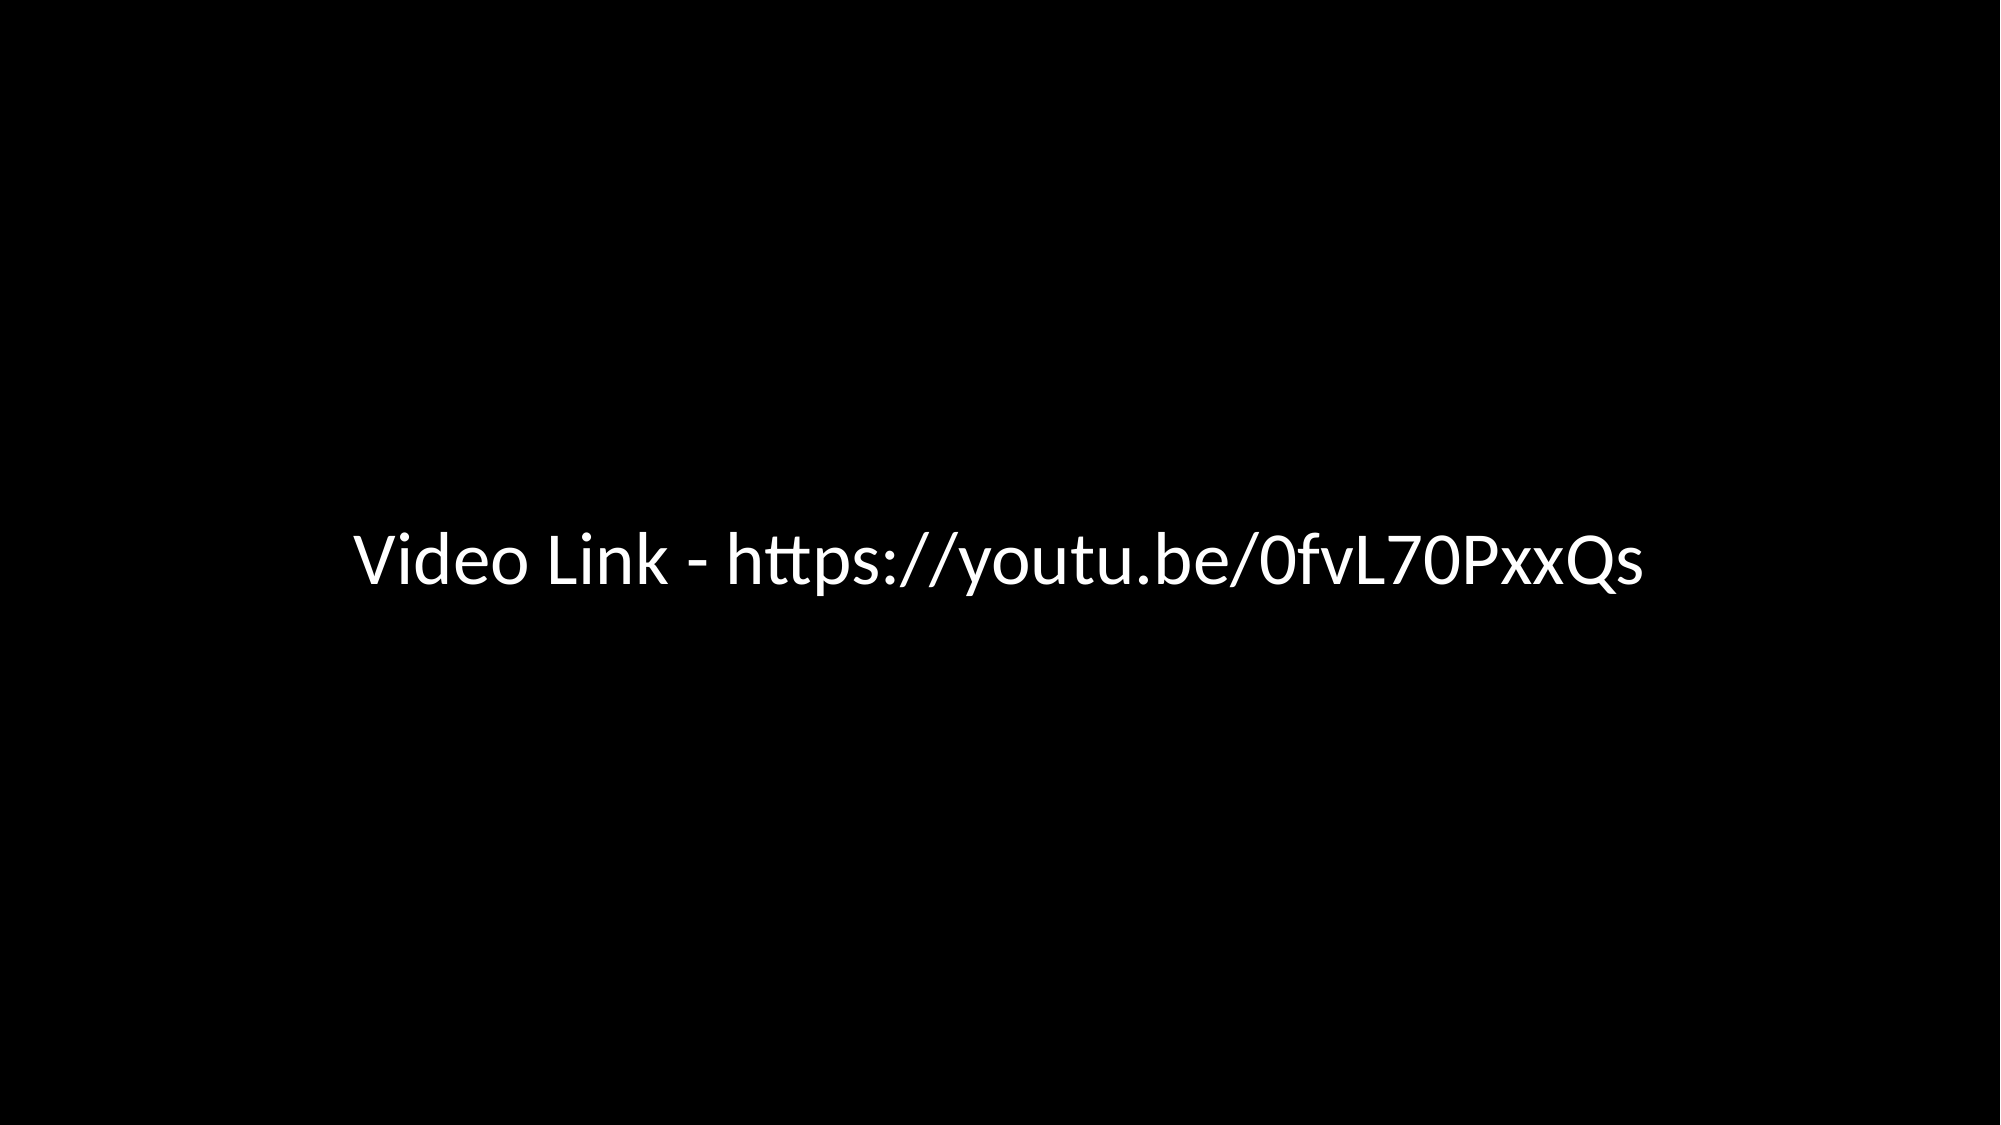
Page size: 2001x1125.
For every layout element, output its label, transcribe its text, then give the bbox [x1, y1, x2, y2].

list Video Link - https://youtu.be/0fvL70PxxQs [137, 299, 1863, 1014]
